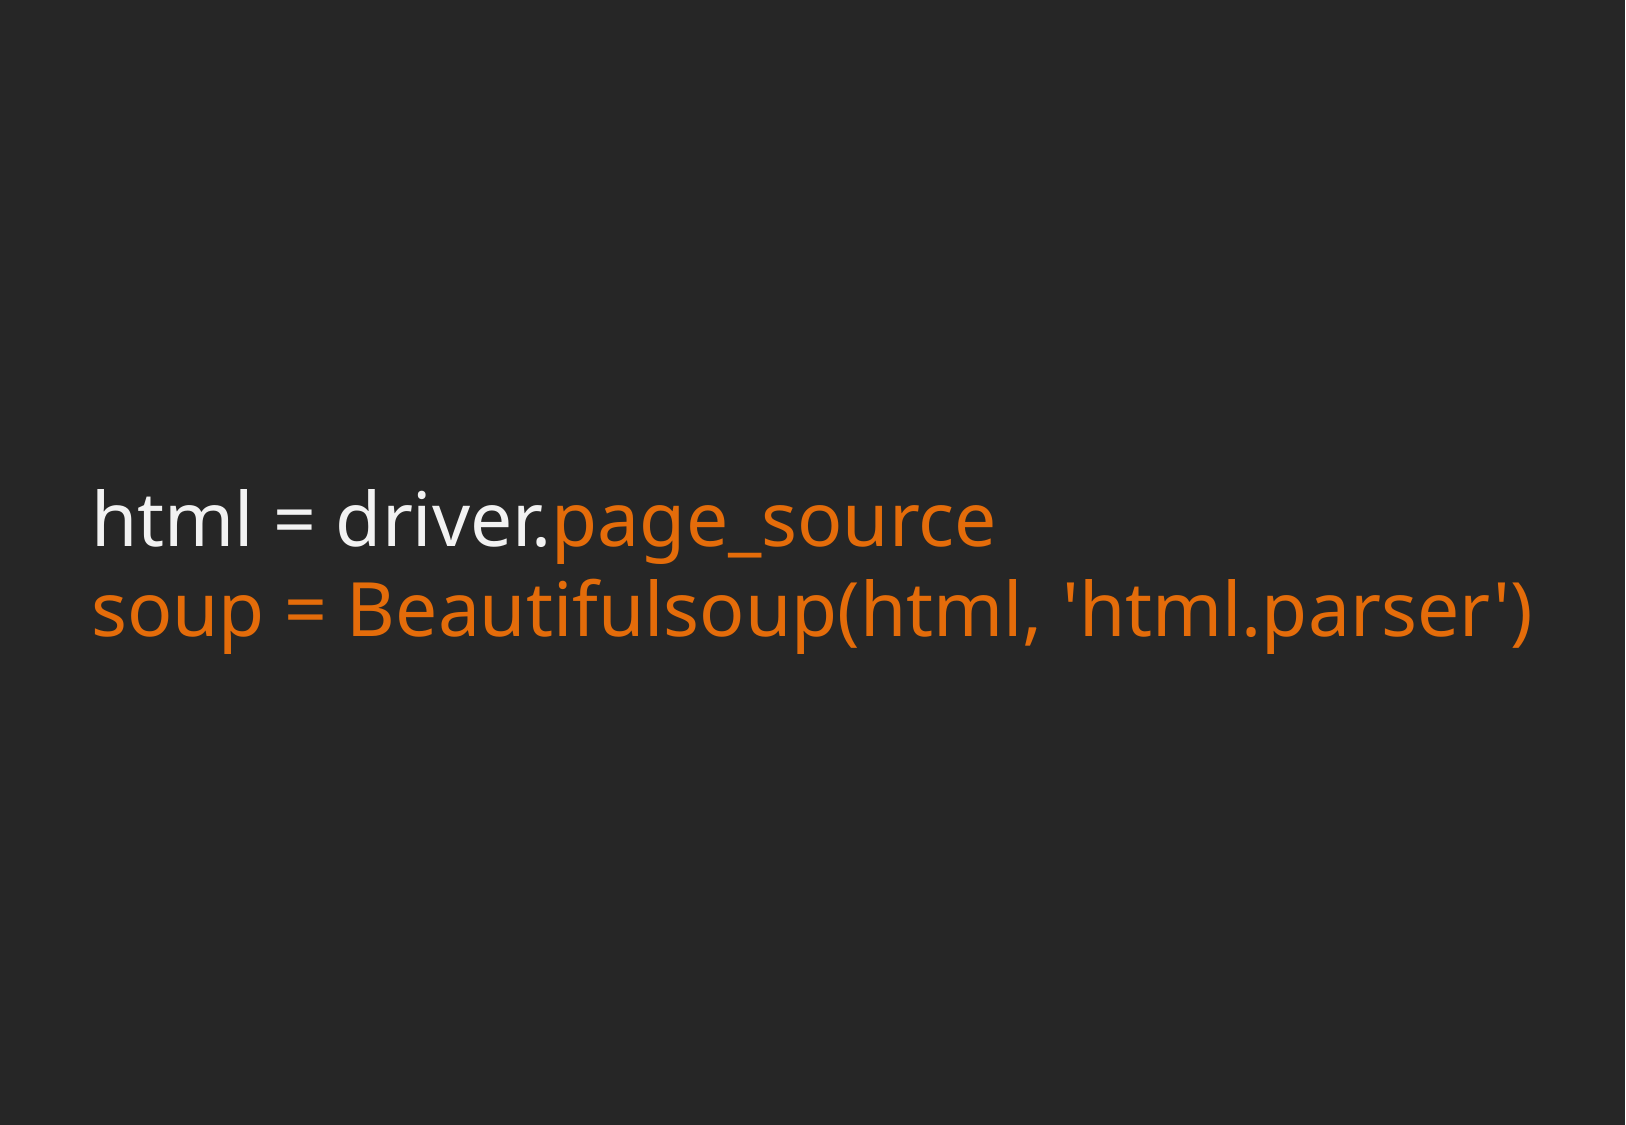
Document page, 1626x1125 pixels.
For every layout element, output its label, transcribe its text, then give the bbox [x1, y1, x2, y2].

text_box html = driver.page_source soup = Beautifulsoup(html, 'html.parser') [76, 463, 1549, 659]
